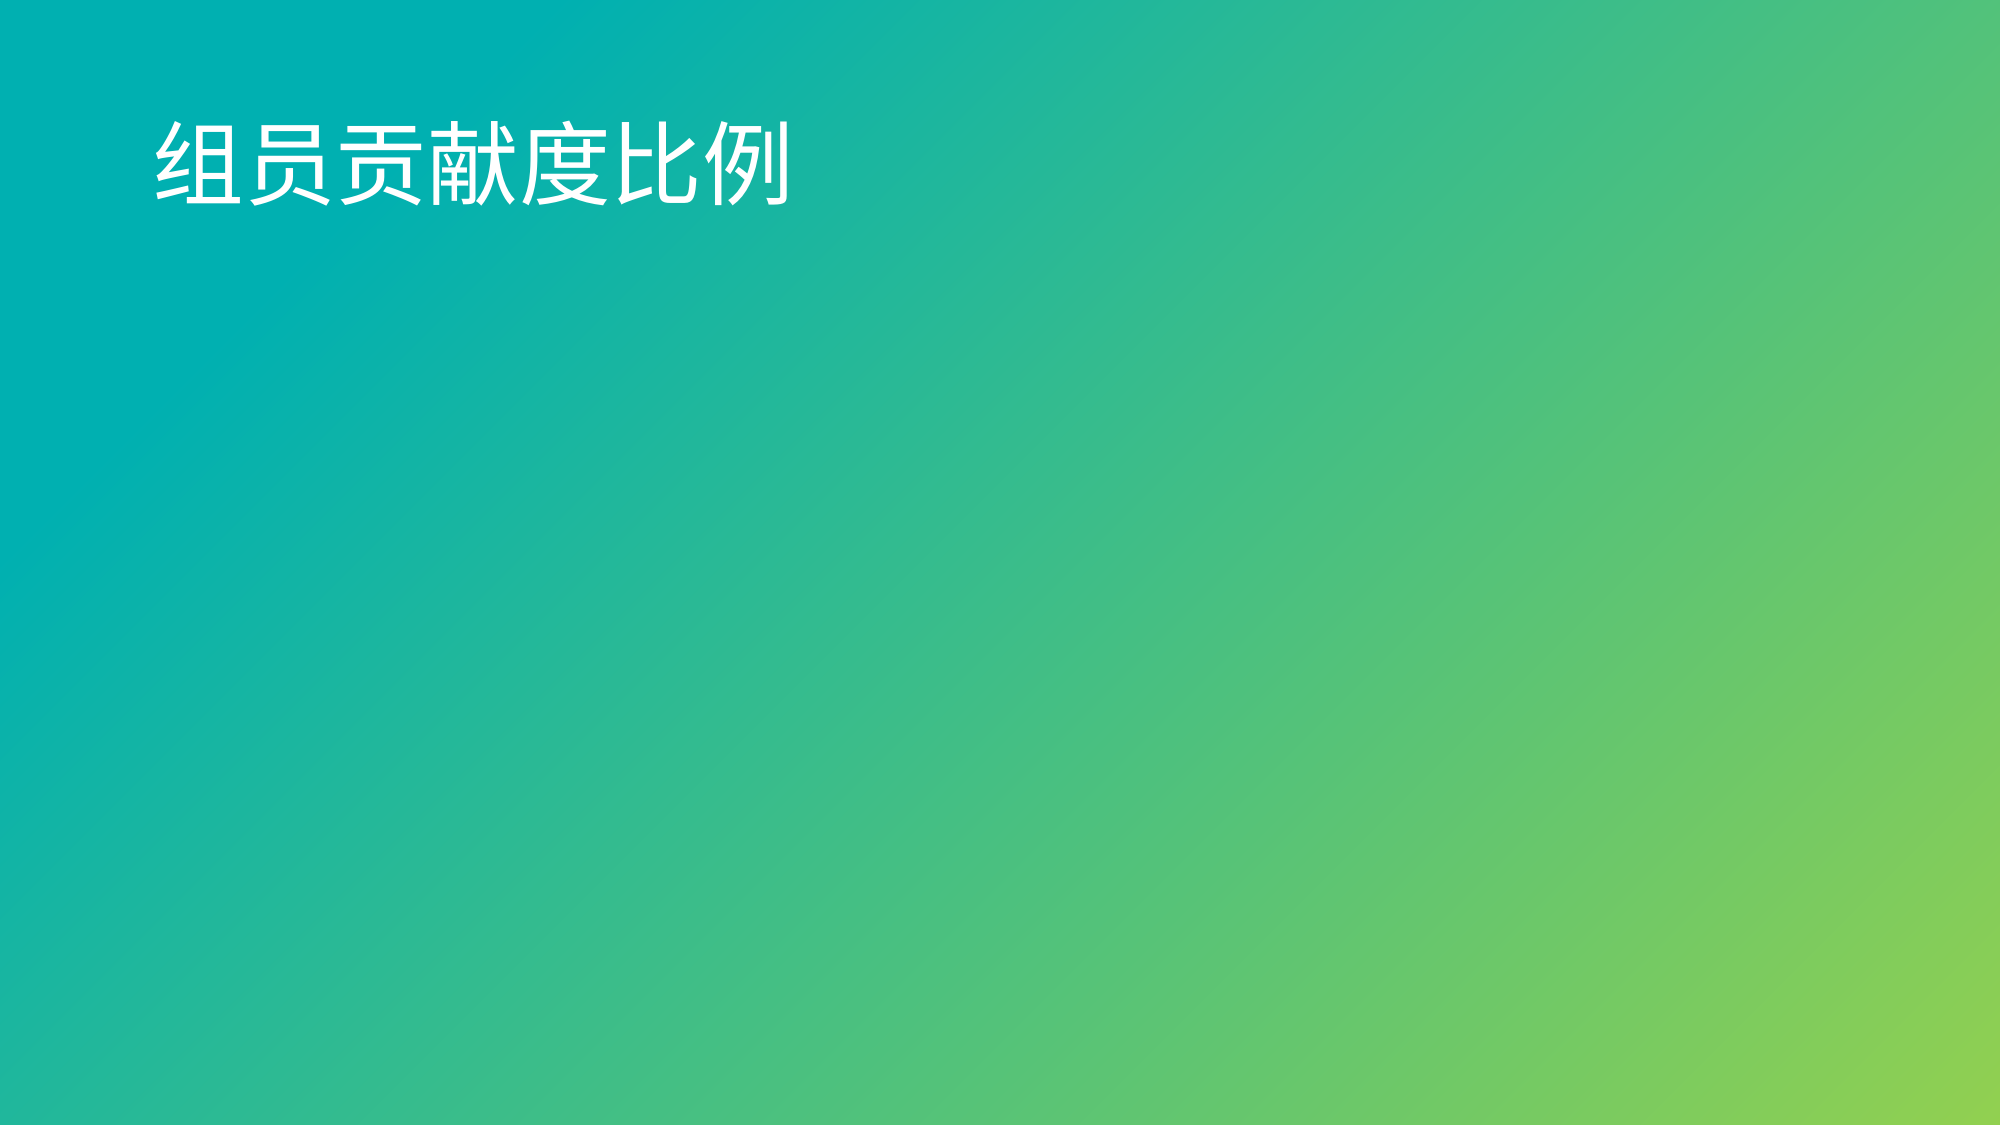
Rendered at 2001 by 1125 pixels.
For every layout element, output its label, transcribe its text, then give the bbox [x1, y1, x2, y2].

title 组员贡献度比例 [137, 59, 1863, 278]
